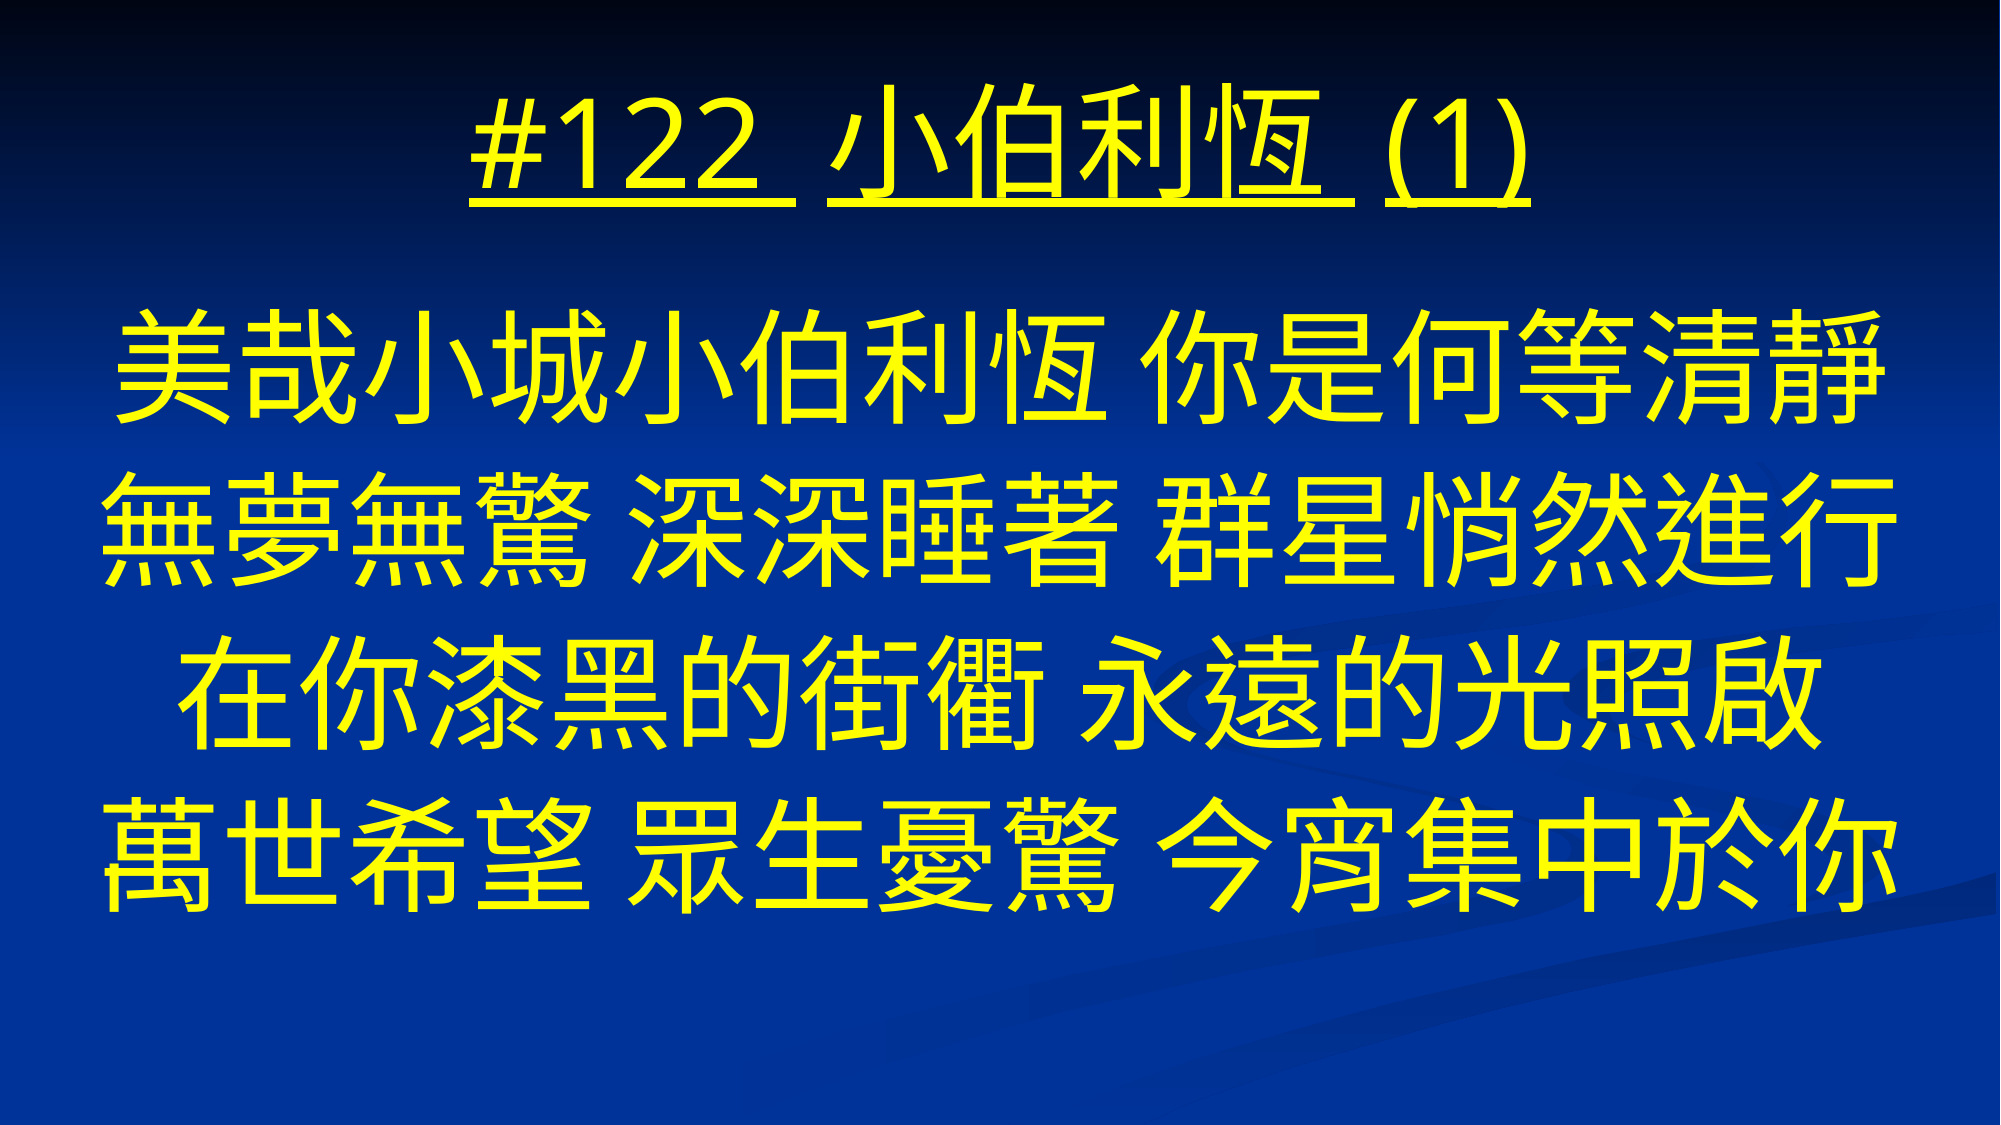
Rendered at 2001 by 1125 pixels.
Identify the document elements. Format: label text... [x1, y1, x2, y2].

title #122 小伯利恆 (1) [99, 45, 1900, 233]
list 美哉小城小伯利恆 你是何等清靜 無夢無驚 深深睡著 群星悄然進行 在你漆黑的街衢 永遠的光照啟 萬世希望 眾生憂驚 今宵集中於你 [54, 282, 1945, 1025]
